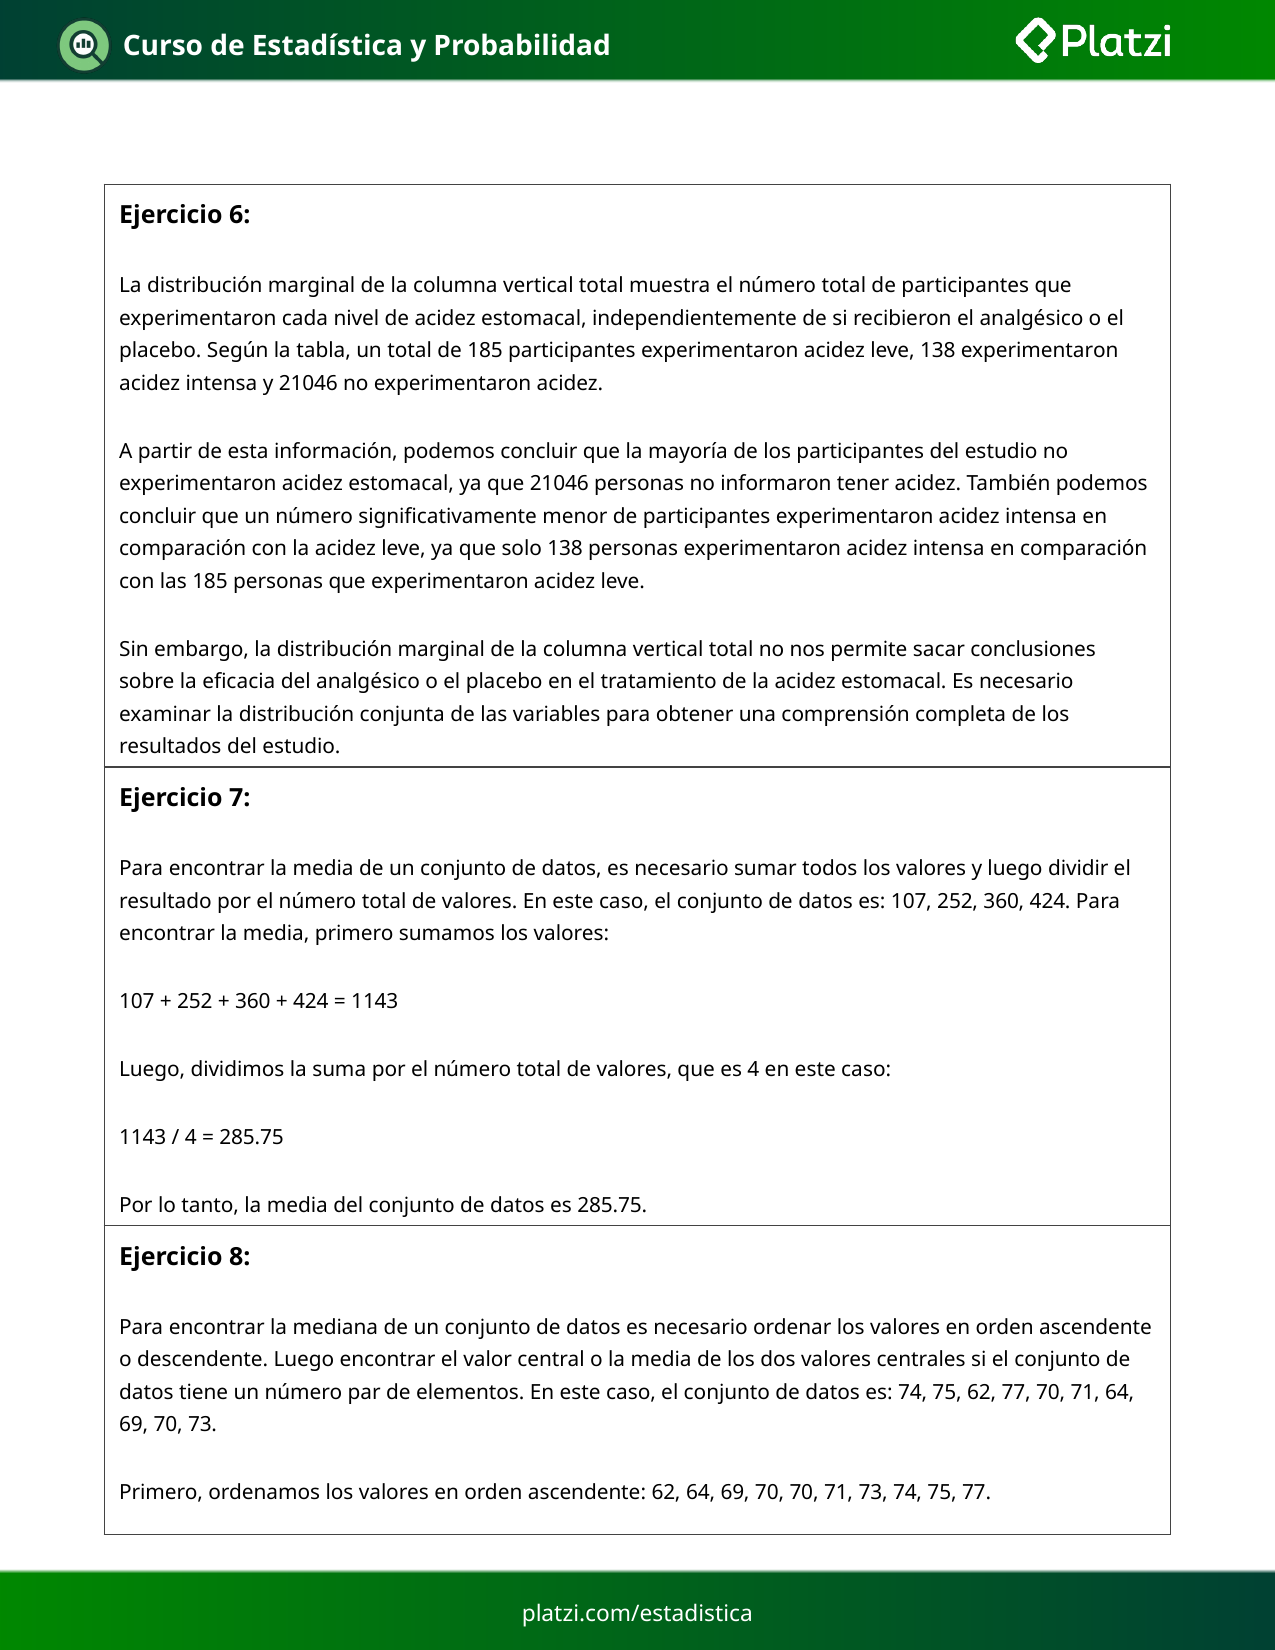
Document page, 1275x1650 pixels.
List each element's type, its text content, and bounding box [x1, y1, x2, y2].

picture [0, 0, 1275, 1650]
table_cell Ejercicio 8: Para encontrar la mediana de un conjunto de datos es necesario ordenar los valores en orden ascendente o descendente. Luego encontrar el valor central o la media de los dos valores centrales si el conjunto de datos tiene un número par de elementos. En este caso, el conjunto de datos es: 74, 75, 62, 77, 70, 71, 64, 69, 70, 73. Primero, ordenamos los valores en orden ascendente: 62, 64, 69, 70, 70, 71, 73, 74, 75, 77. [105, 1226, 1170, 1534]
title Curso de Estadística y Probabilidad [101, 6, 976, 86]
table_header Ejercicio 6: La distribución marginal de la columna vertical total muestra el número total de participantes que experimentaron cada nivel de acidez estomacal, independientemente de si recibieron el analgésico o el placebo. Según la tabla, un total de 185 participantes experimentaron acidez leve, 138 experimentaron acidez intensa y 21046 no experimentaron acidez. A partir de esta información, podemos concluir que la mayoría de los participantes del estudio no experimentaron acidez estomacal, ya que 21046 personas no informaron tener acidez. También podemos concluir que un número significativamente menor de participantes experimentaron acidez intensa en comparación con la acidez leve, ya que solo 138 personas experimentaron acidez intensa en comparación con las 185 personas que experimentaron acidez leve. Sin embargo, la distribución marginal de la columna vertical total no nos permite sacar conclusiones sobre la eficacia del analgésico o el placebo en el tratamiento de la acidez estomacal. Es necesario examinar la distribución conjunta de las variables para obtener una comprensión completa de los resultados del estudio. [105, 185, 1170, 766]
table_cell Ejercicio 7: Para encontrar la media de un conjunto de datos, es necesario sumar todos los valores y luego dividir el resultado por el número total de valores. En este caso, el conjunto de datos es: 107, 252, 360, 424. Para encontrar la media, primero sumamos los valores: 107 + 252 + 360 + 424 = 1143 Luego, dividimos la suma por el número total de valores, que es 4 en este caso: 1143 / 4 = 285.75 Por lo tanto, la media del conjunto de datos es 285.75. [105, 768, 1170, 1225]
subtitle platzi.com/estadistica [200, 1571, 1075, 1650]
